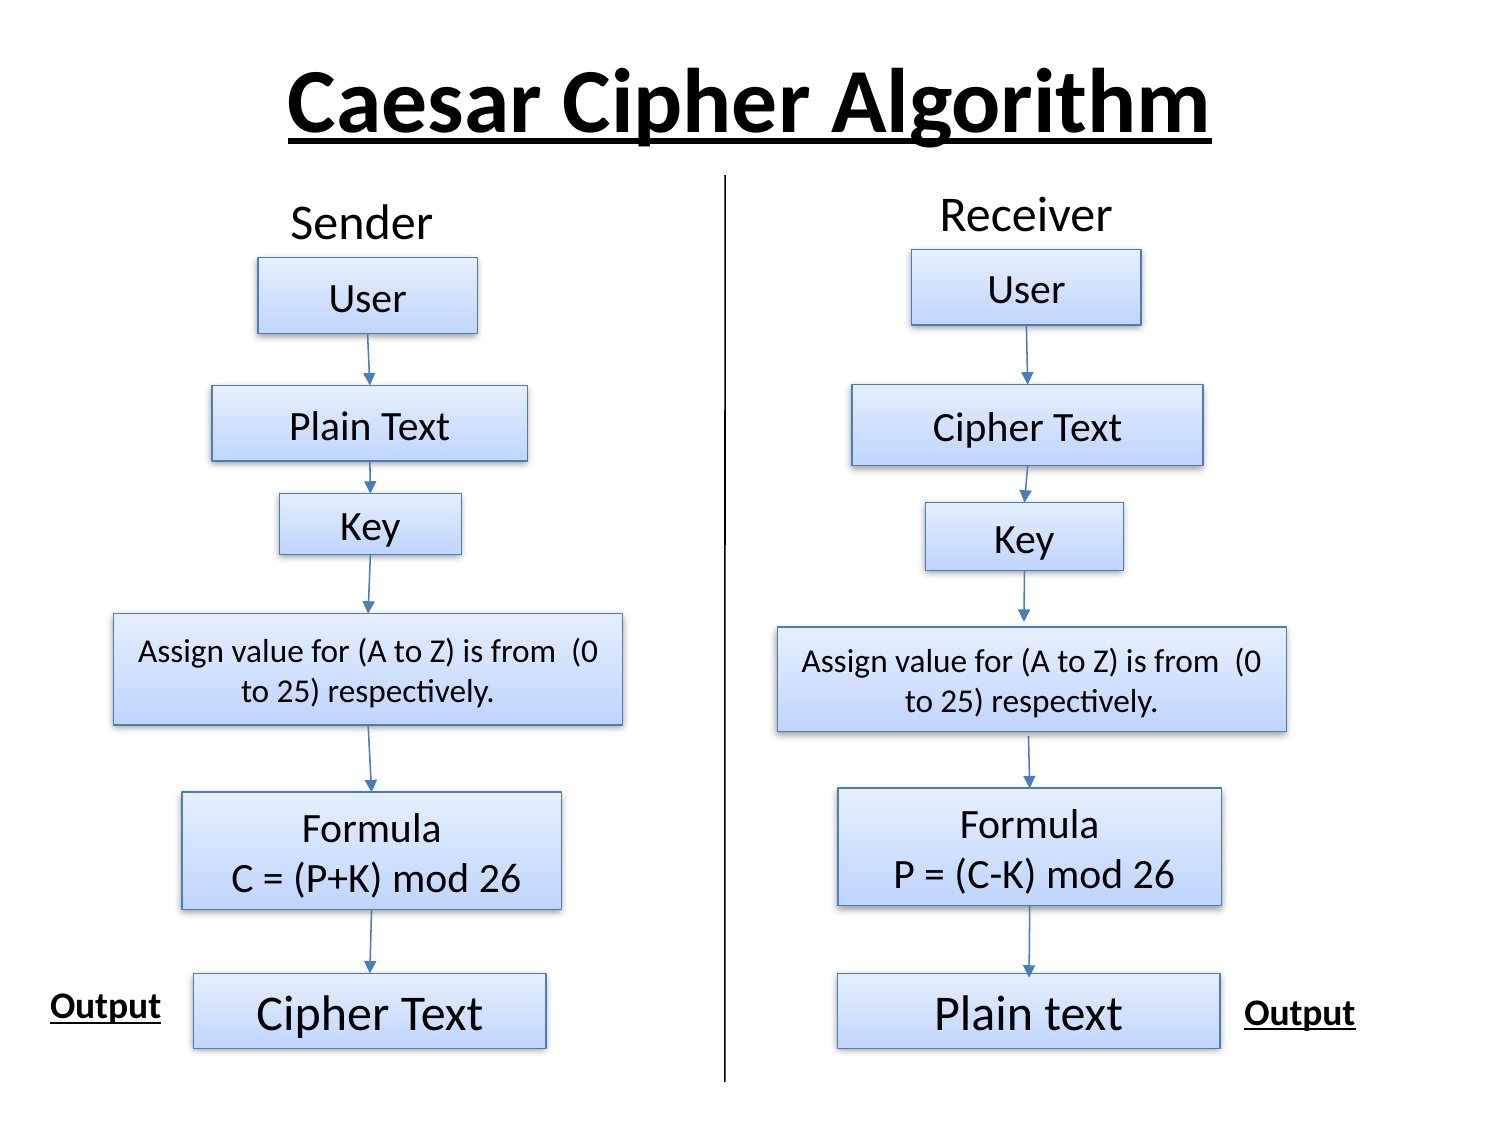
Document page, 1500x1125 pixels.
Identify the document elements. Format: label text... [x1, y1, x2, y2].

text_box Receiver [924, 173, 1150, 249]
text_box Sender [275, 182, 485, 258]
text_box Key [925, 502, 1124, 571]
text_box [339, 582, 400, 586]
list [369, 260, 724, 626]
text_box Output [35, 974, 469, 1034]
title Caesar Cipher Algorithm [75, 13, 1425, 178]
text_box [342, 357, 395, 361]
text_box Cipher Text [193, 973, 547, 1049]
text_box User [911, 249, 1142, 326]
text_box Key [279, 493, 462, 555]
text_box Cipher Text [851, 384, 1204, 466]
list [75, 260, 370, 974]
text_box Assign value for (A to Z) is from (0 to 25) respectively. [777, 626, 1287, 732]
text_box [1007, 482, 1045, 486]
text_box Plain Text [211, 385, 528, 462]
text_box Output [1229, 980, 1461, 1041]
list [370, 638, 724, 1003]
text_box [335, 756, 404, 761]
text_box Formula P = (C-K) mod 26 [837, 787, 1222, 906]
text_box Assign value for (A to Z) is from (0 to 25) respectively. [113, 613, 623, 726]
text_box User [257, 257, 478, 334]
text_box Plain text [837, 973, 1221, 1049]
list [726, 260, 1425, 1003]
text_box Formula C = (P+K) mod 26 [181, 791, 562, 910]
